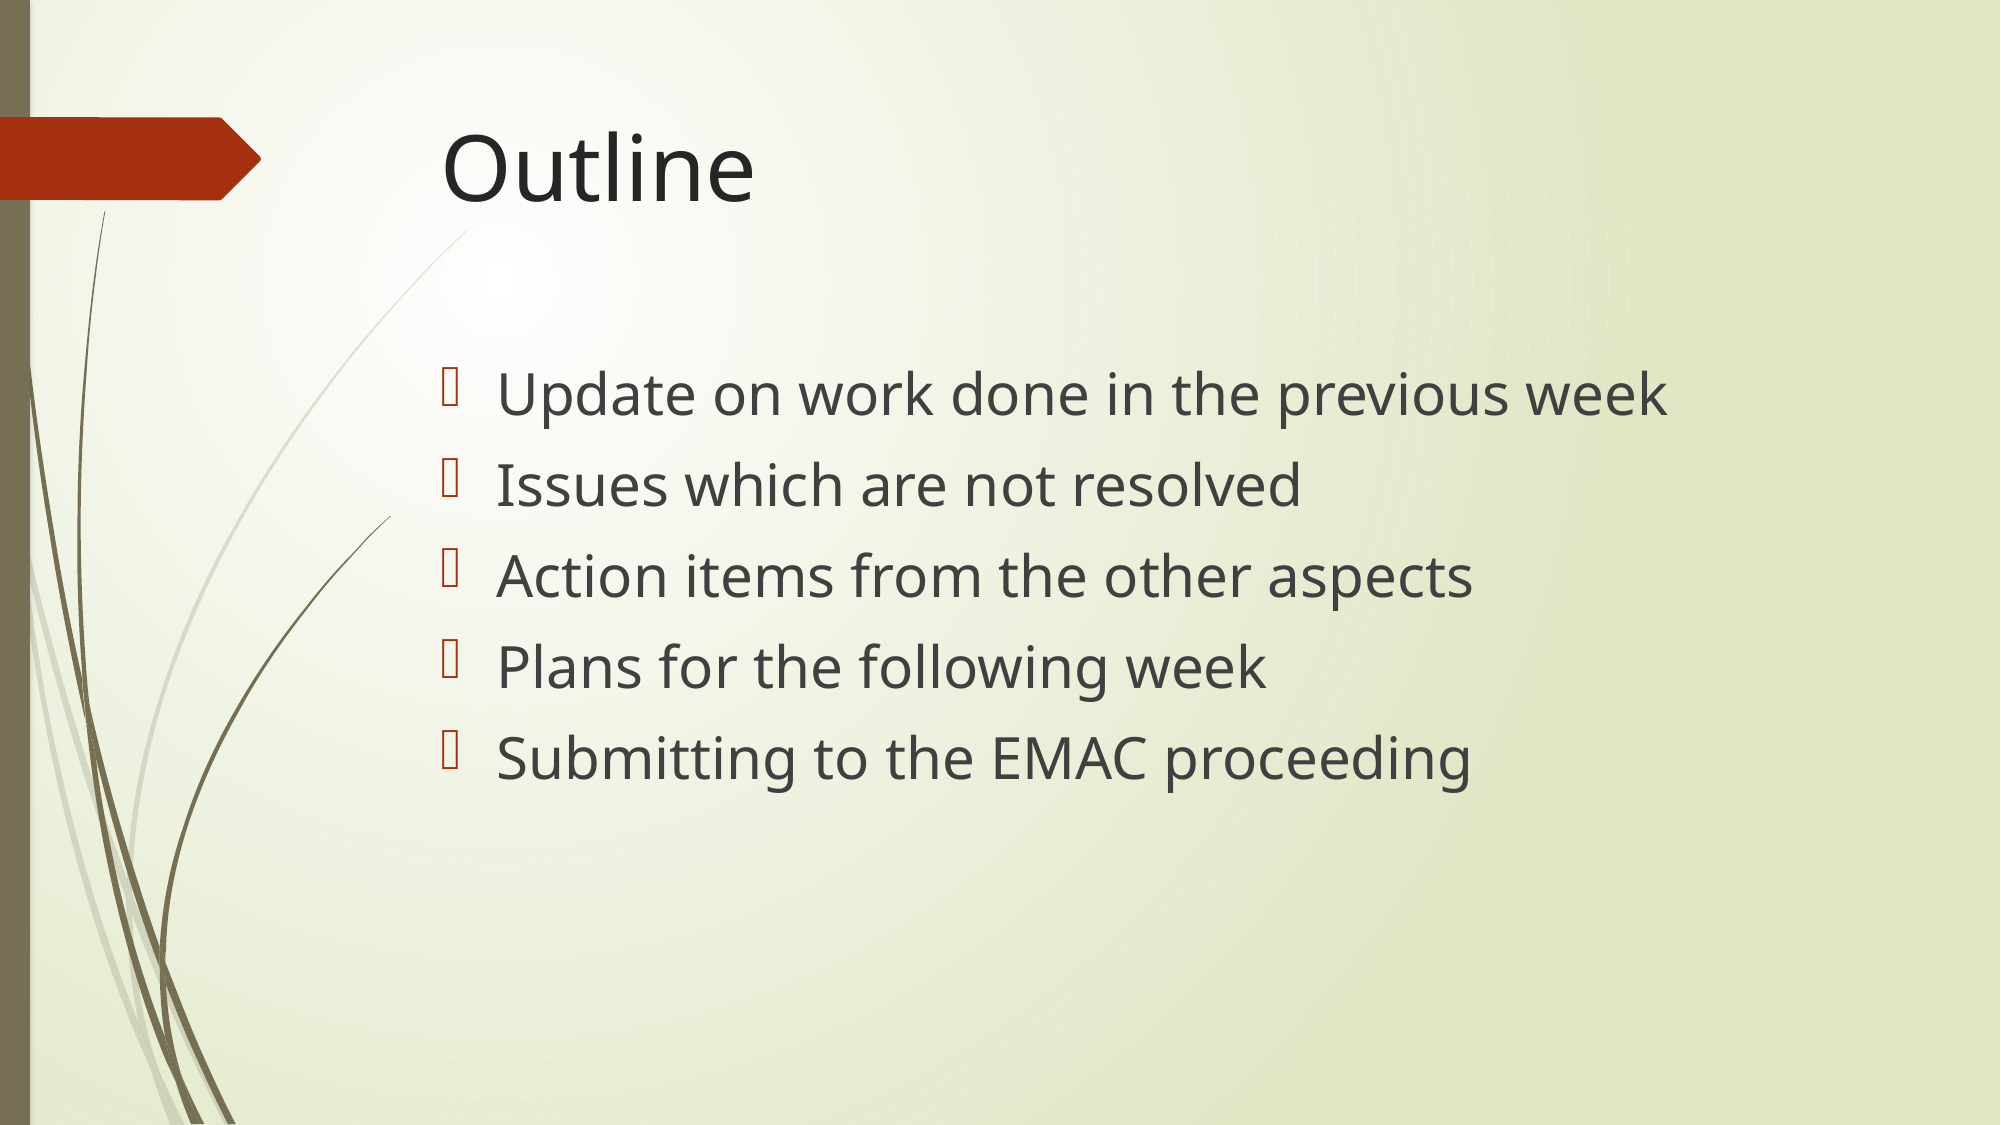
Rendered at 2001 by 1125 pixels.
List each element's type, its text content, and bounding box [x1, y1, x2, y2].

title Outline [425, 102, 1888, 313]
list Update on work done in the previous week Issues which are not resolved Action items from the other aspects Plans for the following week Submitting to the EMAC proceeding [425, 350, 1888, 970]
